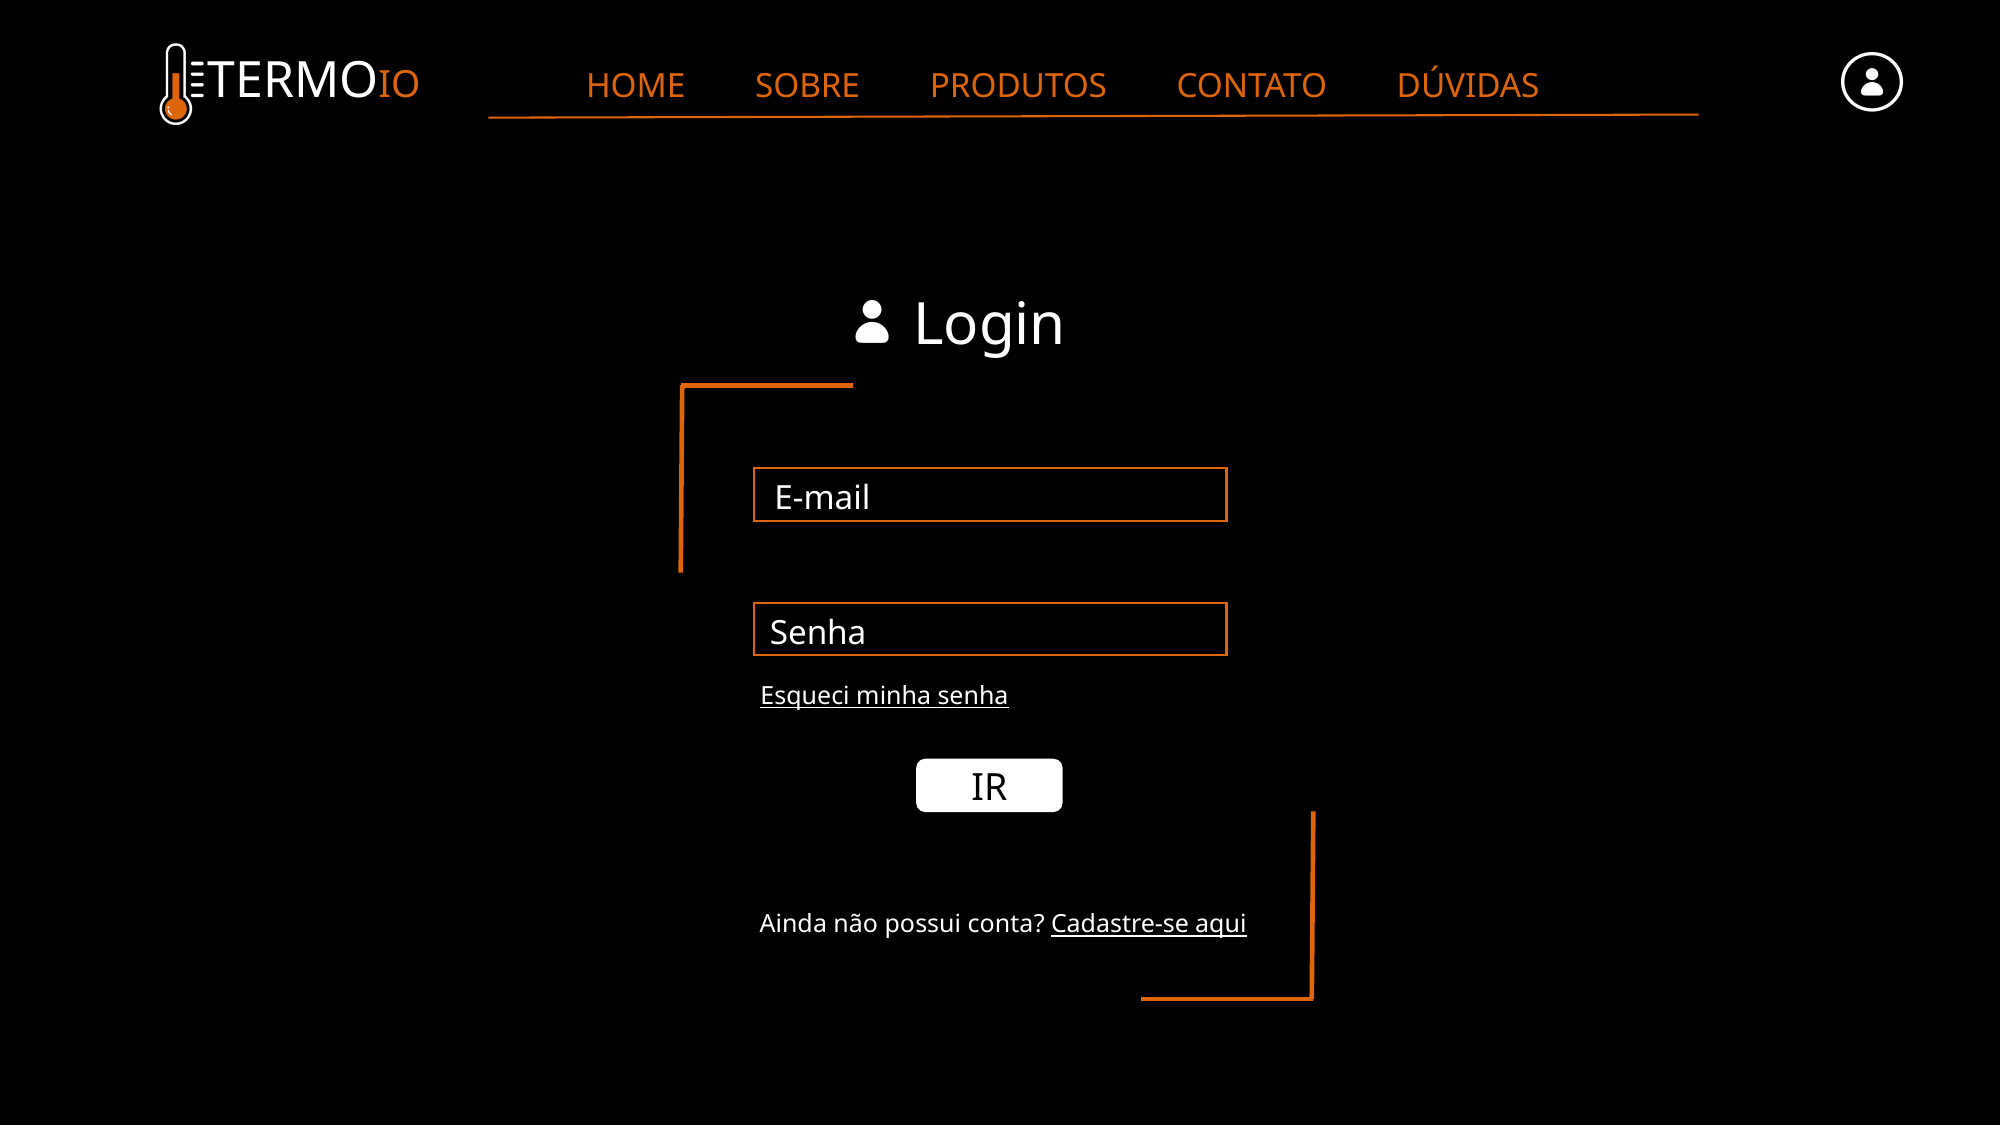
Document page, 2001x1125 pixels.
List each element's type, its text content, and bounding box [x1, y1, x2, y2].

text_box Login [955, 278, 1108, 364]
text_box TERMOIO HOME SOBRE PRODUTOS CONTATO DÚVIDAS [239, 40, 1951, 116]
text_box Ainda não possui conta? Cadastre-se aqui [744, 420, 1628, 946]
text_box [753, 602, 1228, 656]
text_box Esqueci minha senha [745, 672, 1196, 717]
picture [124, 26, 239, 142]
text_box E-mail [759, 468, 1221, 524]
picture [789, 270, 955, 375]
text_box Senha [754, 604, 1216, 659]
text_box [753, 467, 1228, 522]
text_box IR [915, 757, 1064, 814]
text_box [488, 114, 1699, 118]
picture [1817, 48, 1927, 116]
